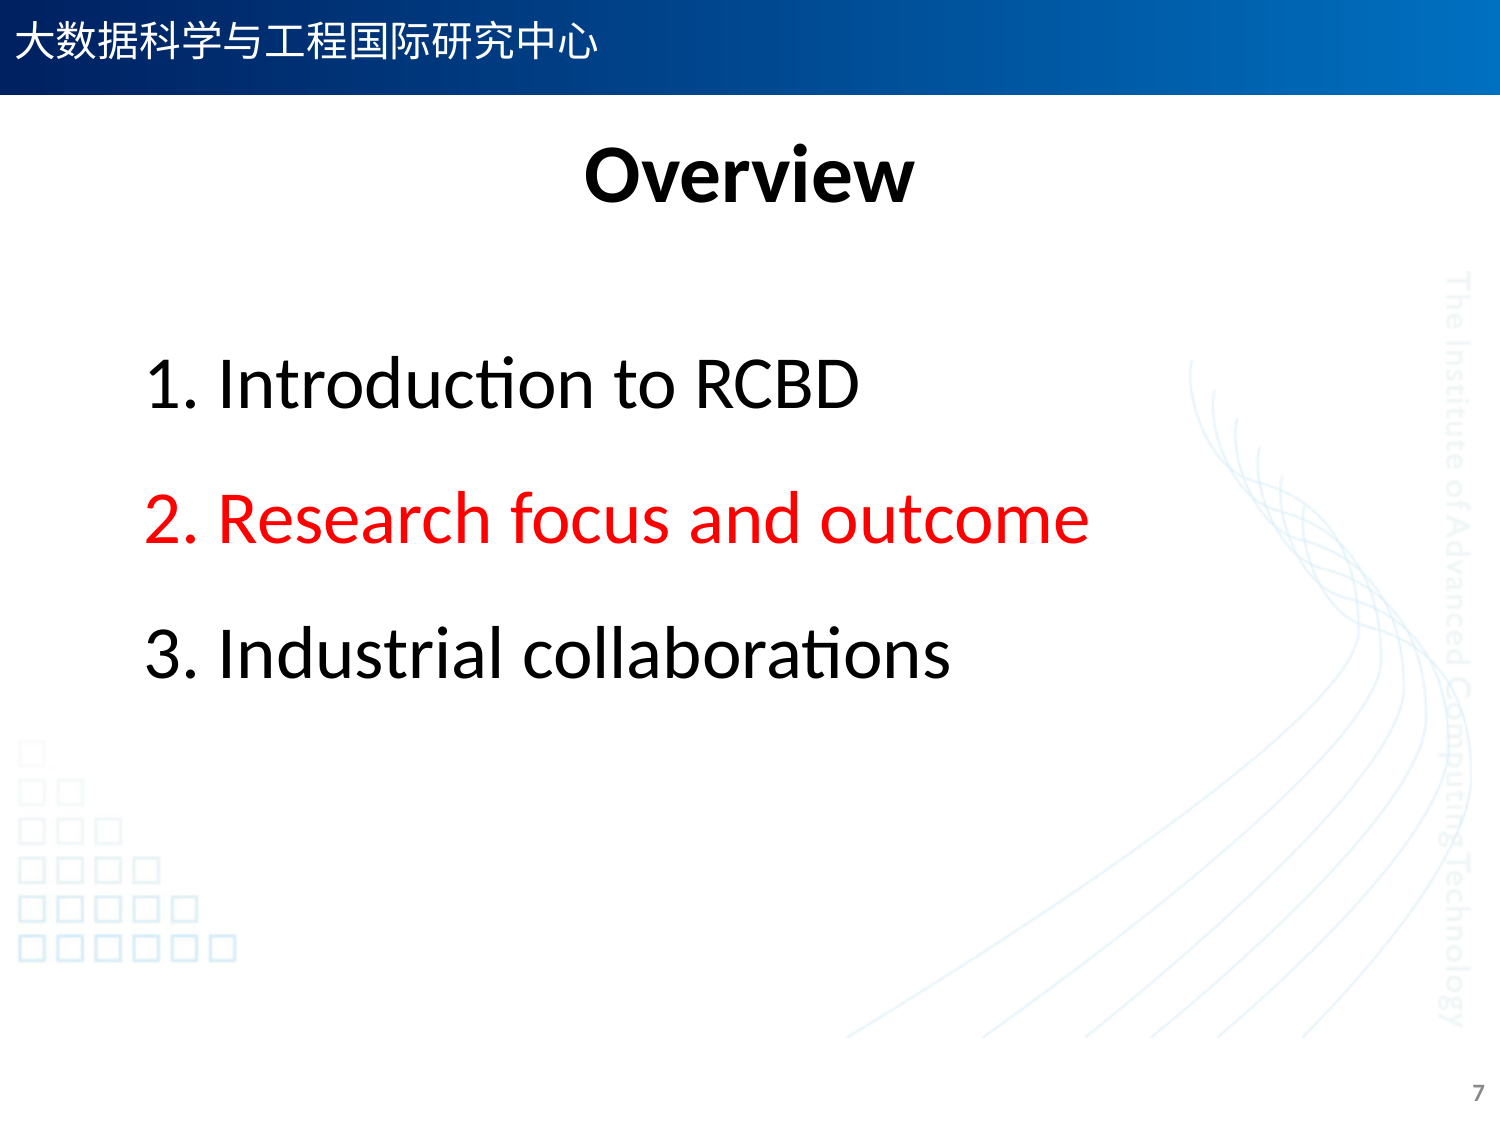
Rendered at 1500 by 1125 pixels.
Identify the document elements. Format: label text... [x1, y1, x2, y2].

title Overview [74, 105, 1426, 233]
picture [0, 271, 1500, 1038]
text_box 7 [1392, 1057, 1500, 1125]
text_box 1. Introduction to RCBD 2. Research focus and outcome 3. Industrial collaborations [128, 281, 1381, 1008]
